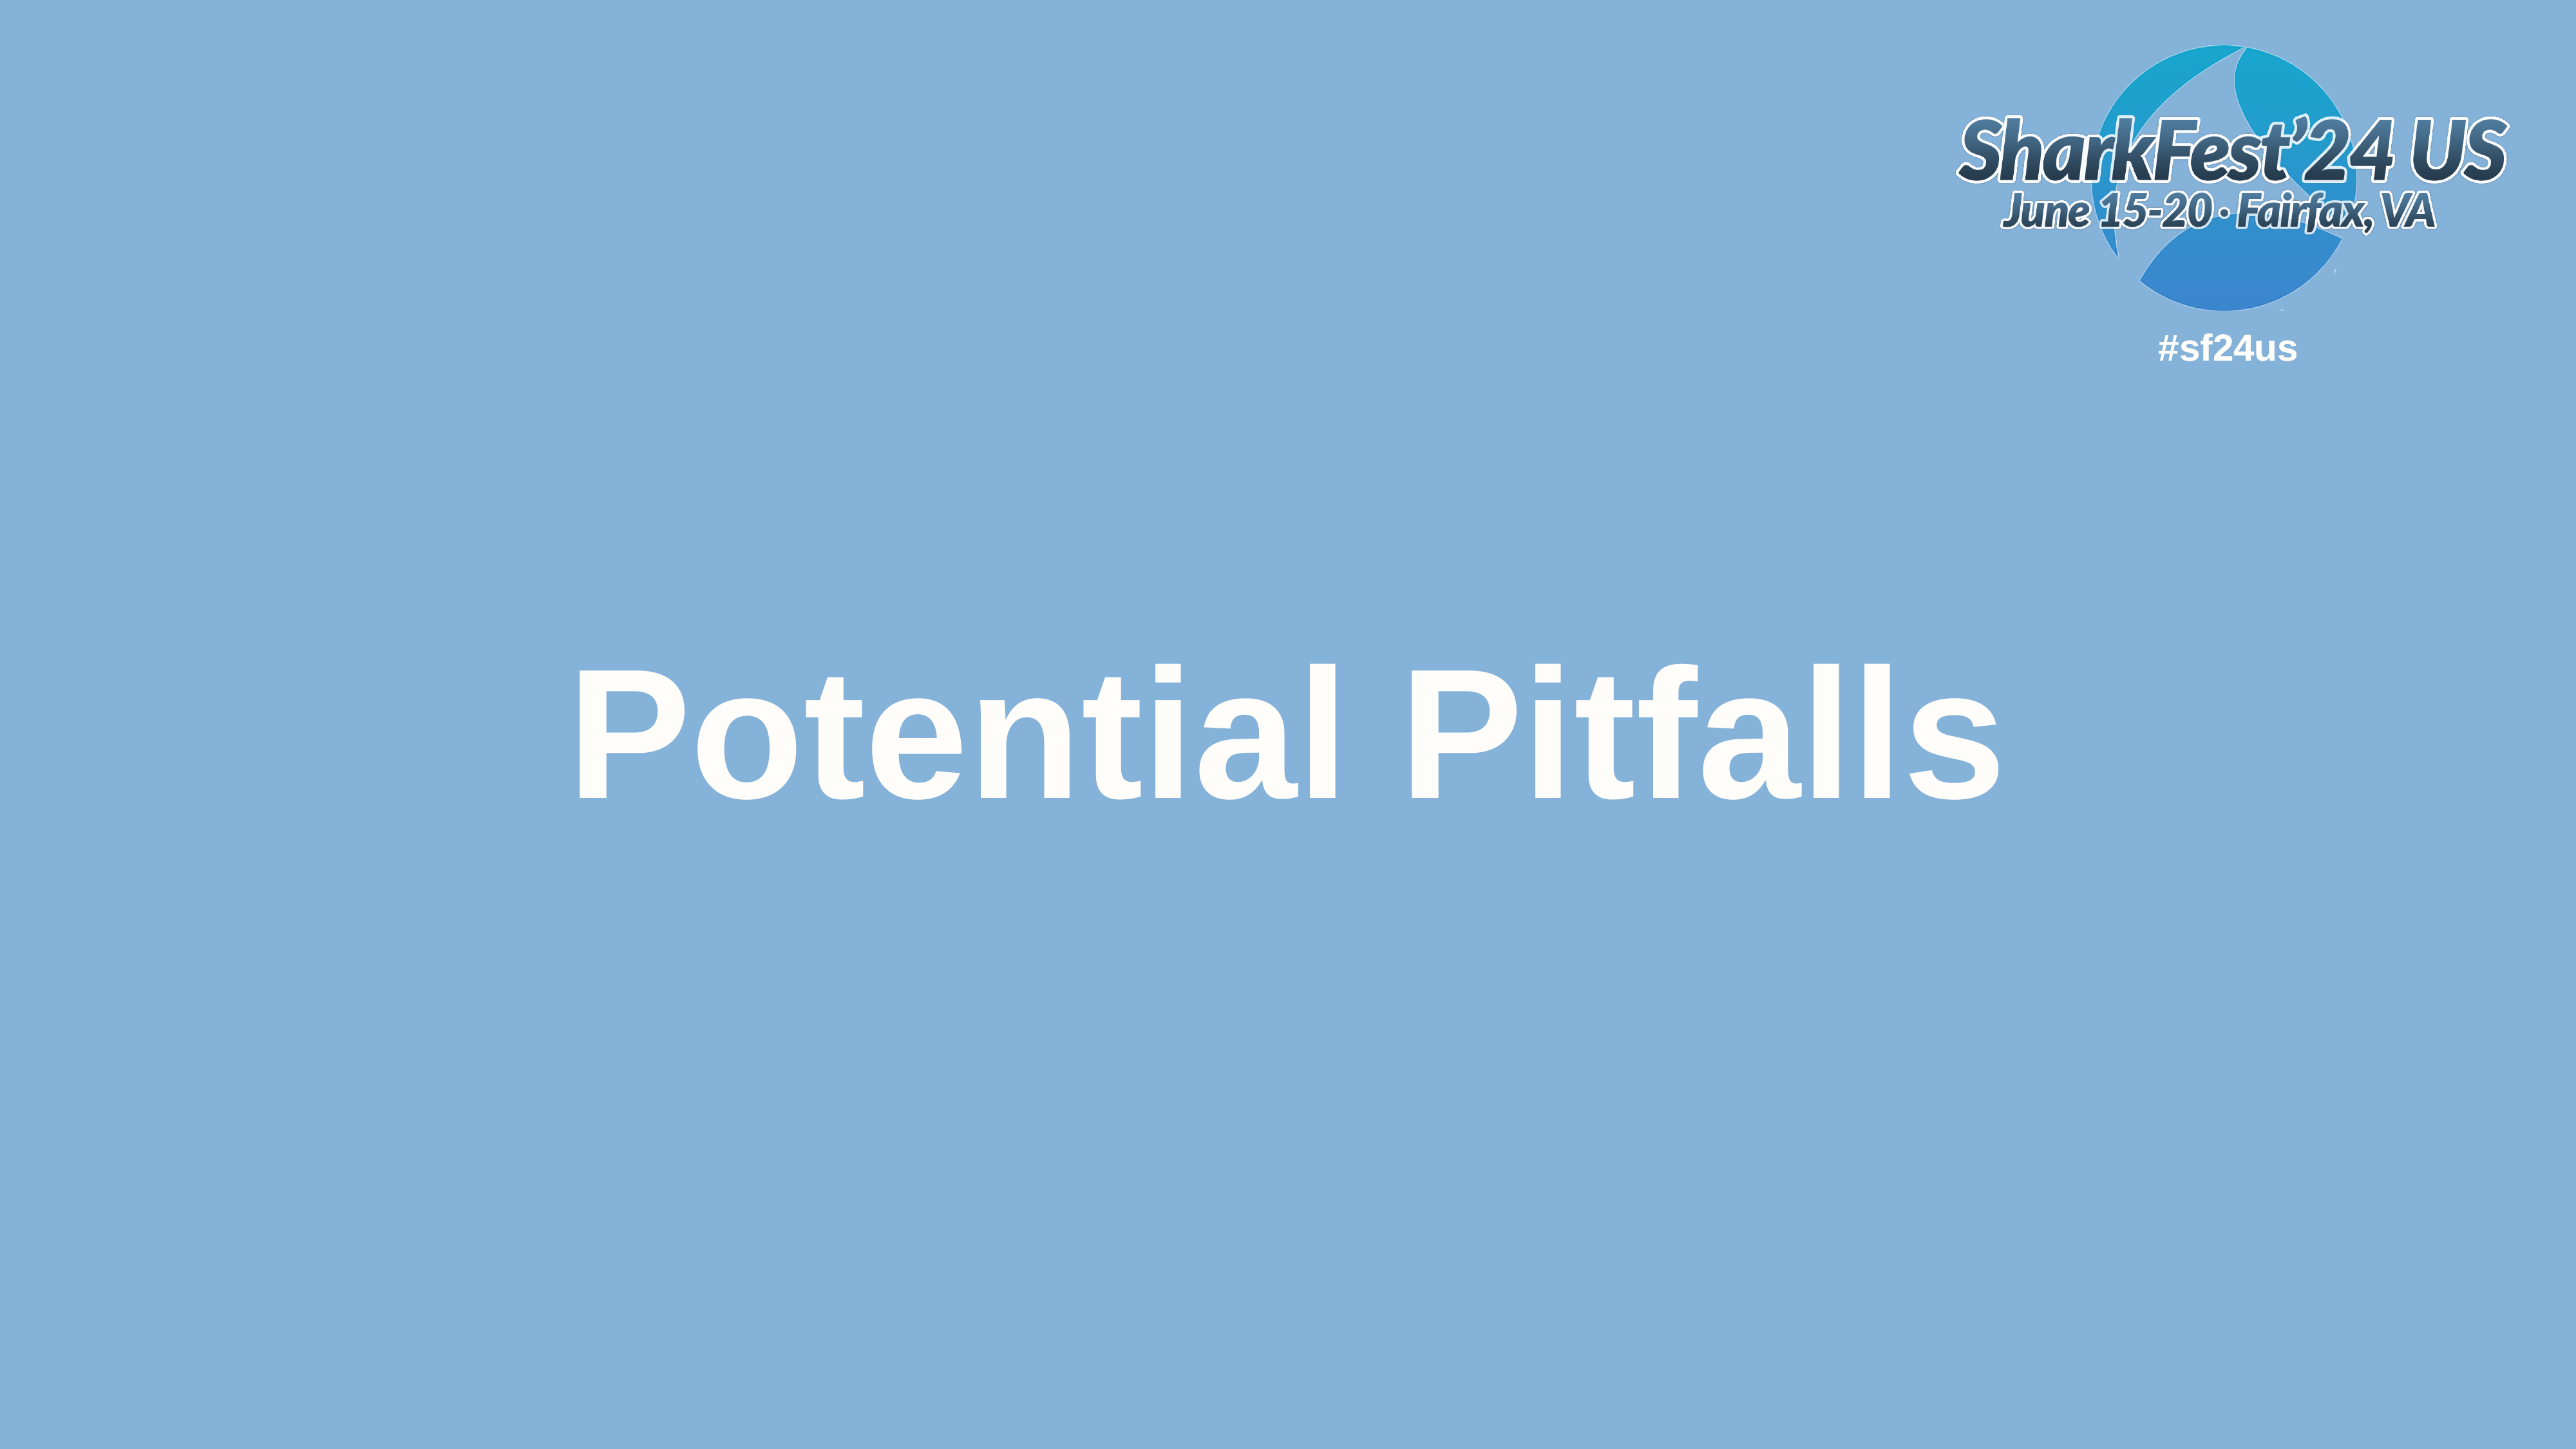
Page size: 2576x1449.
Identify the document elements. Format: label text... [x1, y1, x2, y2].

title Potential Pitfalls [2, 551, 2574, 898]
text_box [1942, 45, 2515, 346]
